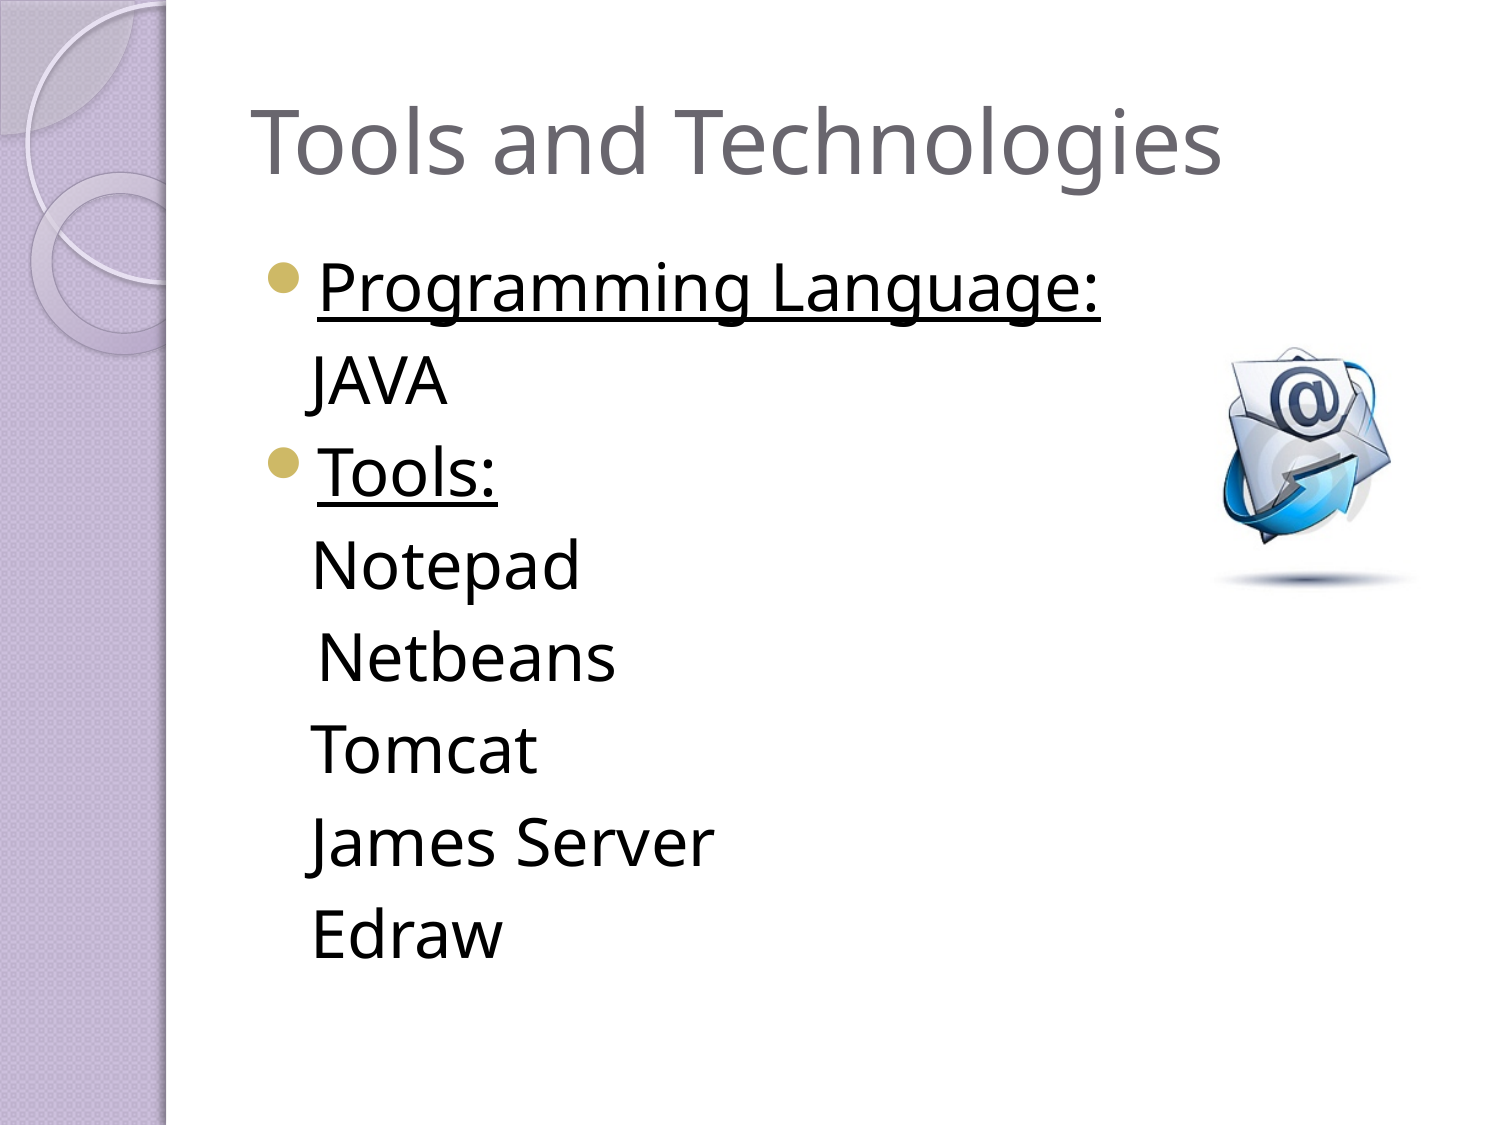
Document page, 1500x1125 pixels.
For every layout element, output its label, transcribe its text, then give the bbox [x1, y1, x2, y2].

title Tools and Technologies [235, 45, 1466, 233]
picture [1174, 324, 1445, 601]
list Programming Language: JAVA Tools: Notepad Netbeans Tomcat James Server Edraw [235, 237, 1466, 1025]
